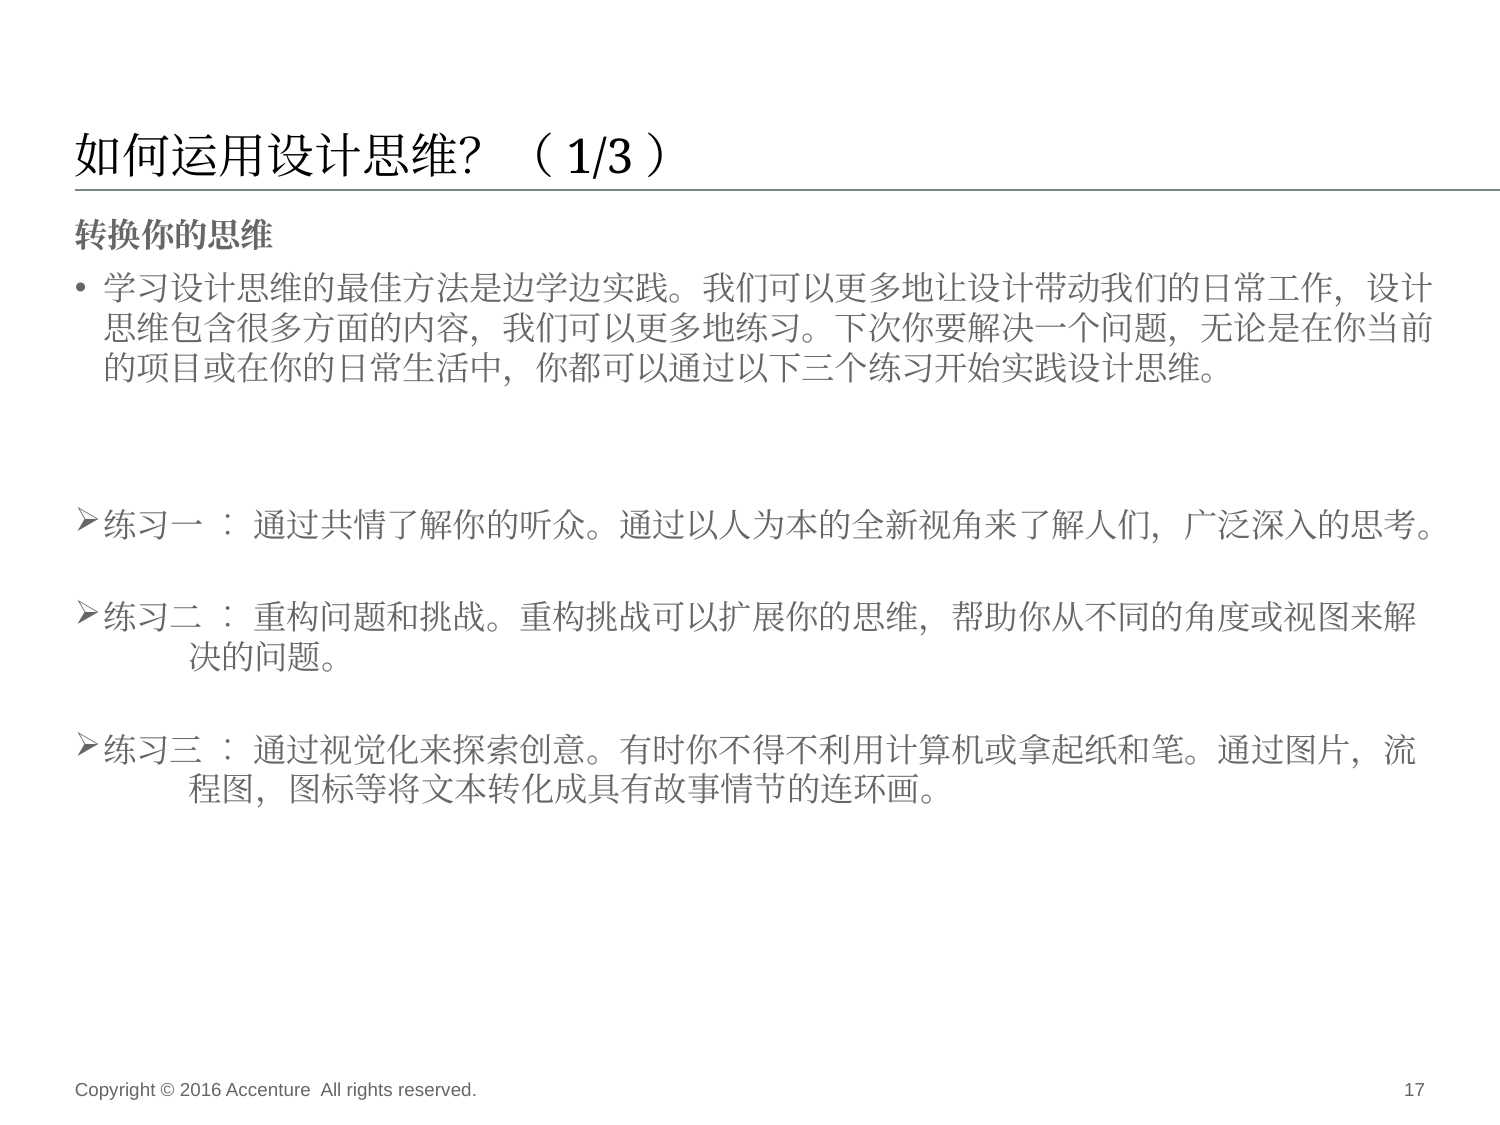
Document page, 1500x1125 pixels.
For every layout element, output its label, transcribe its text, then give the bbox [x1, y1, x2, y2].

list 转换你的思维 学习设计思维的最佳方法是边学边实践。我们可以更多地让设计带动我们的日常工作，设计思维包含很多方面的内容，我们可以更多地练习。下次你要解决一个问题，无论是在你当前的项目或在你的日常生活中，你都可以通过以下三个练习开始实践设计思维。 练习一 ︰ 通过共情了解你的听众。通过以人为本的全新视角来了解人们，广泛深入的思考。 练习二 ︰ 重构问题和挑战。重构挑战可以扩展你的思维，帮助你从不同的角度或视图来解 决的问题。 练习三 ︰ 通过视觉化来探索创意。有时你不得不利用计算机或拿起纸和笔。通过图片，流 程图，图标等将文本转化成具有故事情节的连环画。 [74, 206, 1457, 919]
footer Copyright © 2016 Accenture All rights reserved. [74, 1078, 741, 1100]
title 如何运用设计思维？（1/3） [74, 19, 1426, 184]
slide_number 17 [1335, 1078, 1426, 1100]
